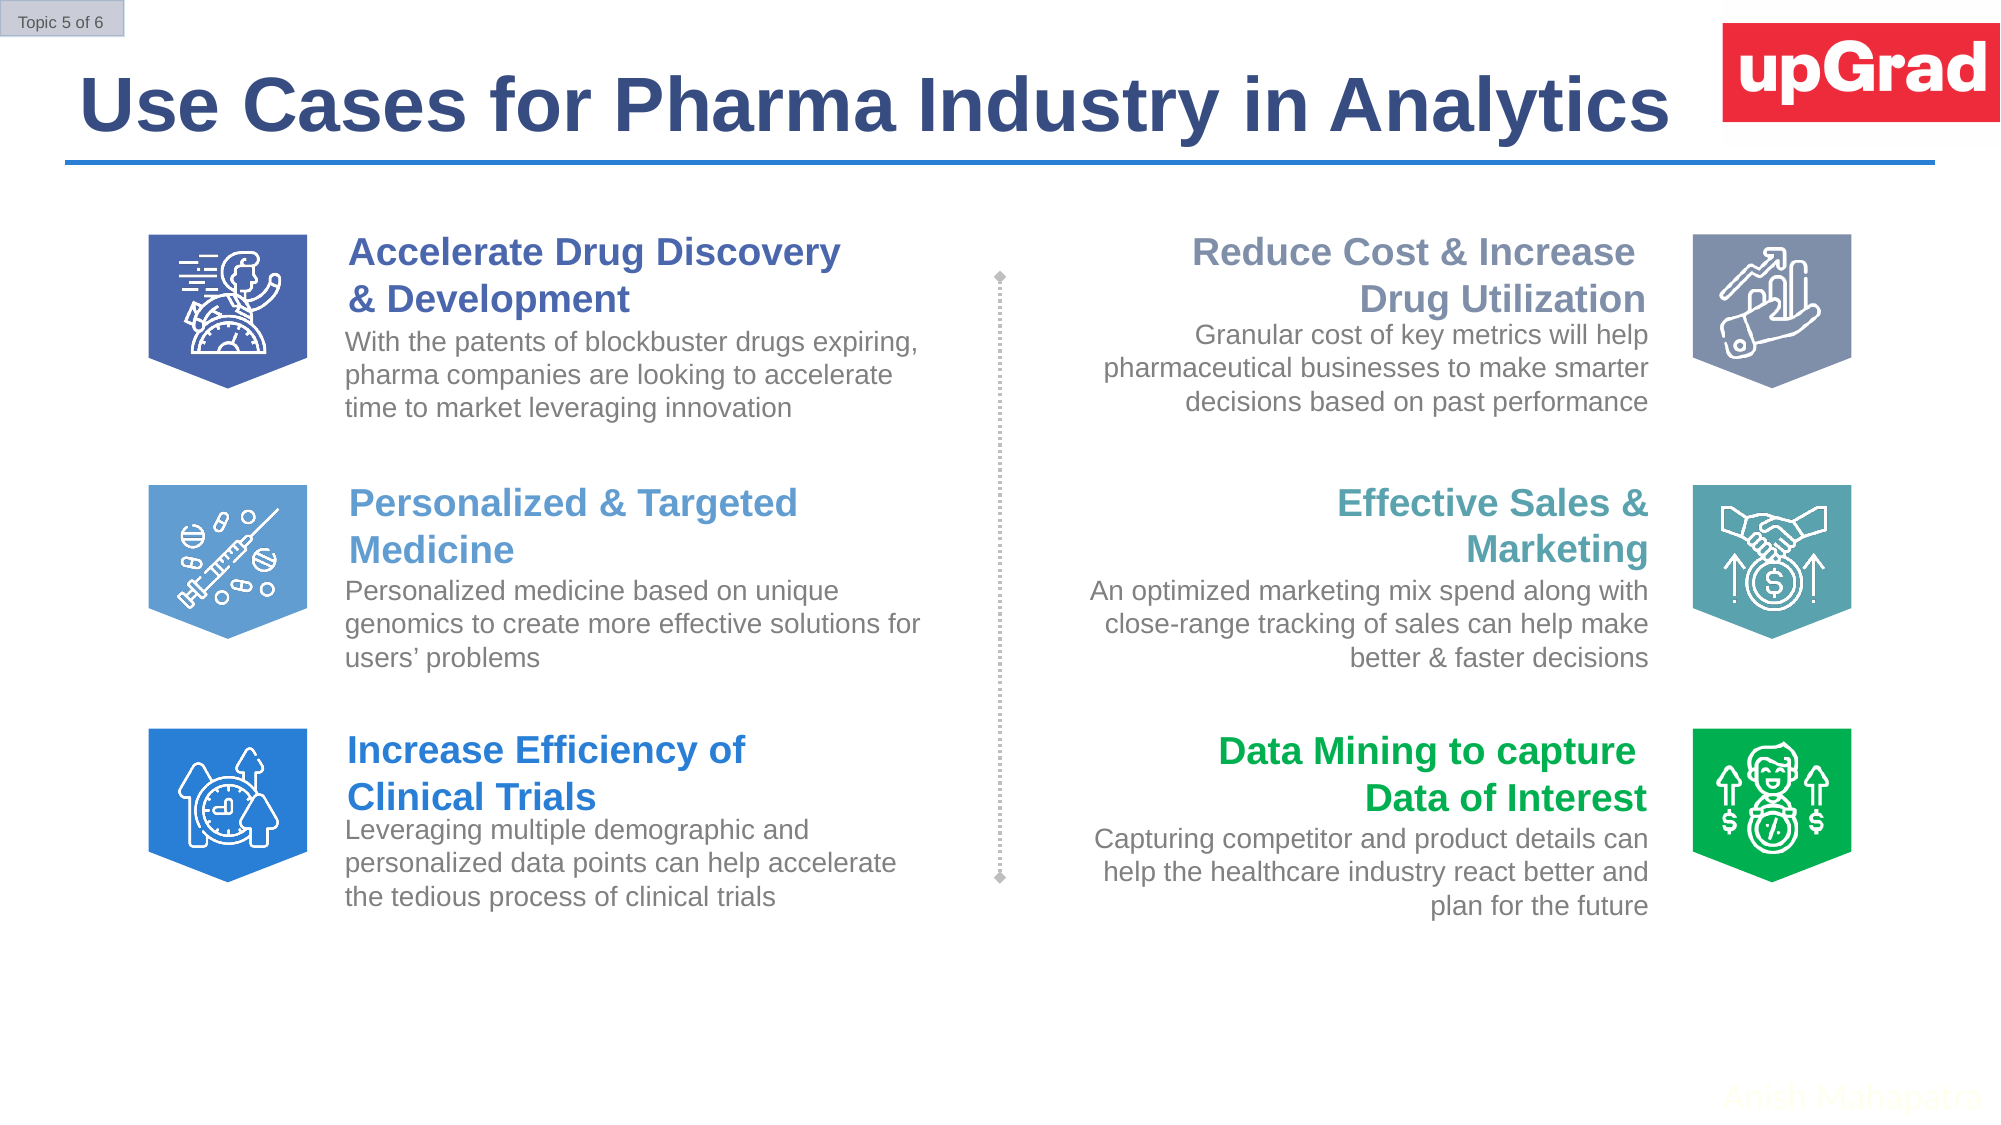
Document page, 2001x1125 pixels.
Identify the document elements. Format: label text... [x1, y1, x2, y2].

text_box [1691, 233, 1853, 390]
text_box [147, 727, 309, 884]
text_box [344, 477, 925, 674]
text_box [1691, 727, 1853, 884]
picture [1719, 247, 1831, 359]
text_box Topic 5 of 6 [3, 0, 124, 40]
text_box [344, 723, 925, 913]
text_box [1691, 484, 1853, 640]
picture [1722, 0, 2000, 146]
picture [178, 747, 279, 848]
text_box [1075, 476, 1649, 674]
picture [177, 508, 279, 610]
picture [177, 249, 283, 356]
text_box [147, 233, 309, 390]
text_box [1075, 226, 1649, 418]
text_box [1075, 725, 1649, 922]
text_box Use Cases for Pharma Industry in Analytics [65, 46, 1852, 154]
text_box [344, 226, 925, 425]
picture [1719, 504, 1829, 613]
picture [1715, 741, 1829, 854]
text_box [147, 484, 309, 640]
